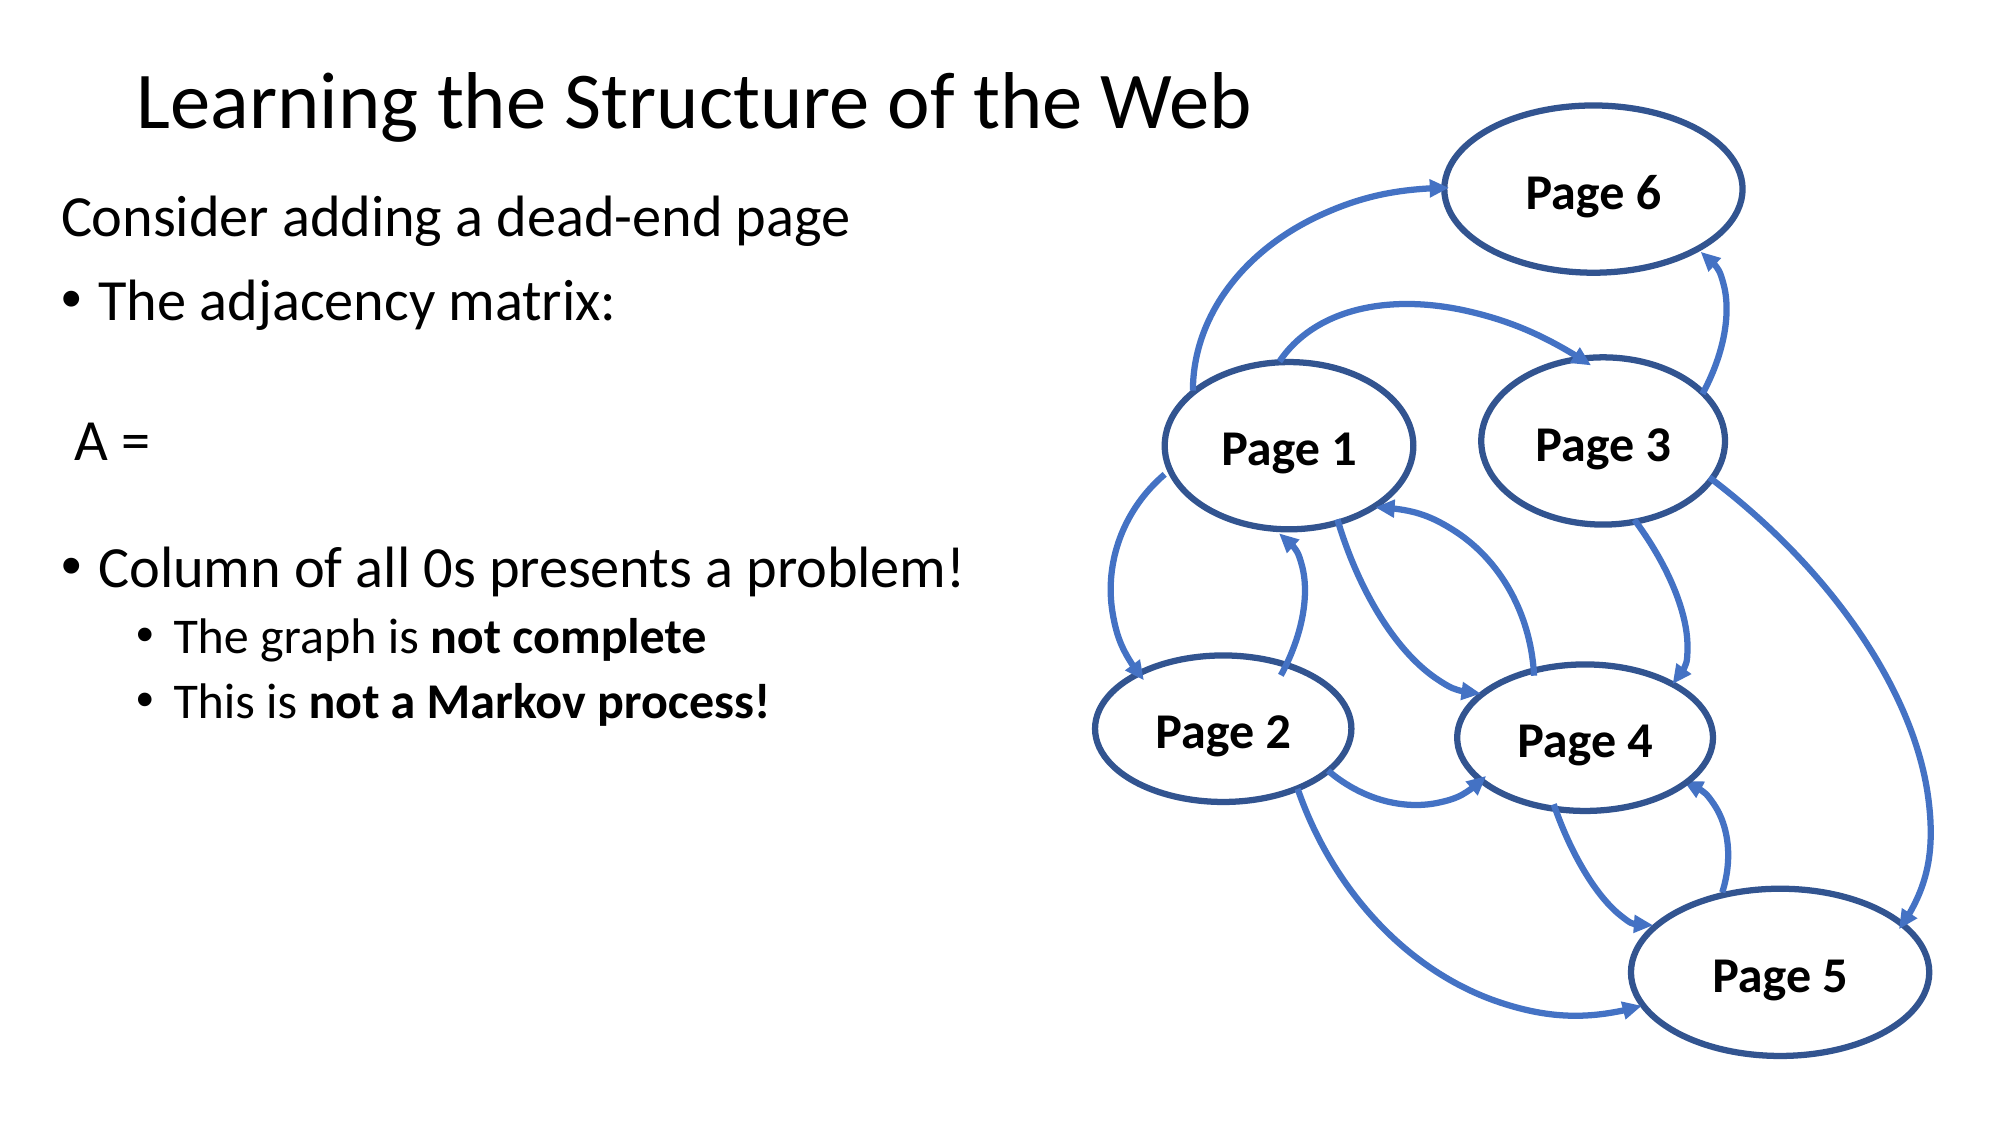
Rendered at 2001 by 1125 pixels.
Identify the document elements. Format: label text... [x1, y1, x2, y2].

text_box [1375, 611, 1438, 686]
text_box [1655, 780, 1729, 893]
text_box [1638, 252, 1728, 395]
text_box Page 5 [1630, 887, 1931, 1057]
text_box Page 3 [1506, 356, 1727, 526]
text_box [1561, 476, 1932, 929]
text_box Page 4 [1456, 664, 1696, 811]
text_box Page 2 [1094, 654, 1353, 804]
text_box [1110, 473, 1253, 680]
text_box [1577, 519, 1689, 684]
text_box Page 6 [1443, 104, 1744, 274]
text_box Page 1 [1163, 391, 1415, 531]
text_box [1216, 533, 1306, 676]
title Learning the Structure of the Web [121, 50, 1847, 155]
text_box [1297, 696, 1642, 1017]
text_box [1327, 690, 1486, 806]
text_box [1323, 306, 1591, 507]
text_box [1336, 490, 1481, 699]
text_box [1192, 181, 1449, 391]
text_box [1442, 522, 1535, 680]
text_box [1579, 786, 1653, 933]
